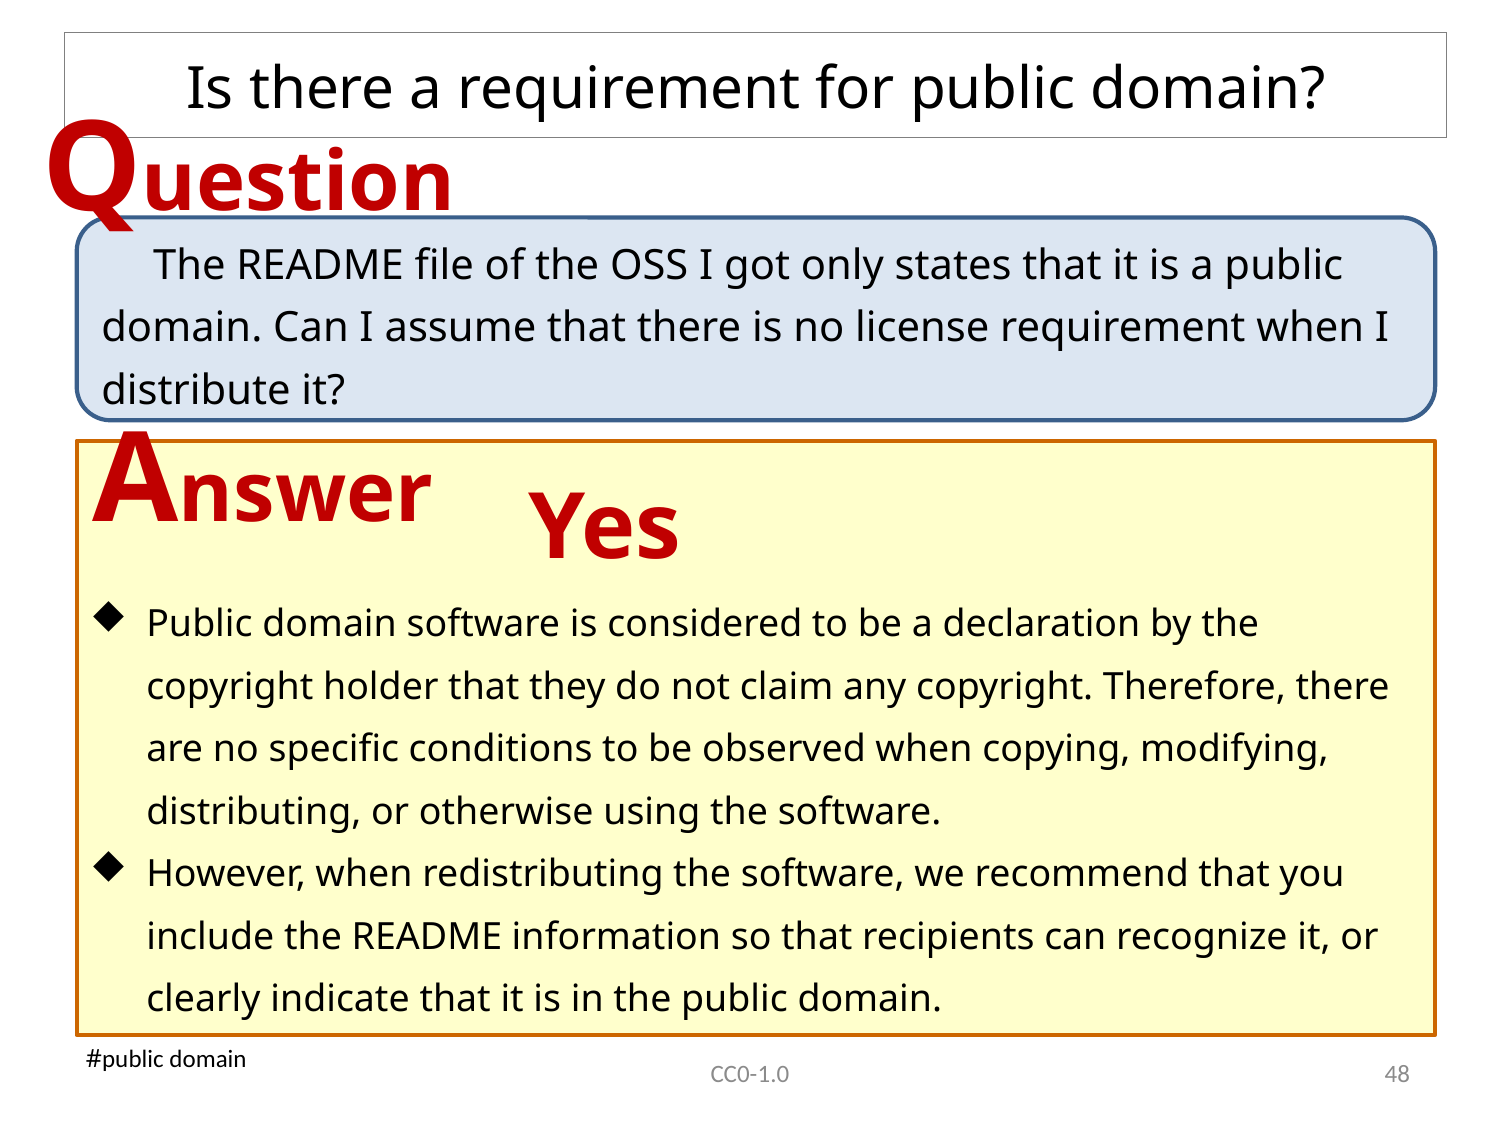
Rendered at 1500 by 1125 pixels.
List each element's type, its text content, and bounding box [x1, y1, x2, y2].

slide_number 47 [1074, 1042, 1425, 1103]
text_box #public domain [71, 1035, 262, 1080]
text_box Yes [513, 459, 1128, 585]
title Is there a requirement for public domain? [64, 32, 1447, 138]
text_box Question [27, 78, 471, 243]
text_box [75, 439, 1437, 1037]
text_box Answer [77, 389, 449, 555]
footer CC0-1.0 [512, 1042, 988, 1103]
text_box The README file of the OSS I got only states that it is a public domain. Can I assume that there is no license requirement when I distribute it? [74, 215, 1438, 423]
list Public domain software is considered to be a declaration by the copyright holder that they do not claim any copyright. Therefore, there are no specific conditions to be observed when copying, modifying, distributing, or otherwise using the software. However, when redistributing the software, we recommend that you include the README information so that recipients can recognize it, or clearly indicate that it is in the public domain. [75, 574, 1436, 994]
